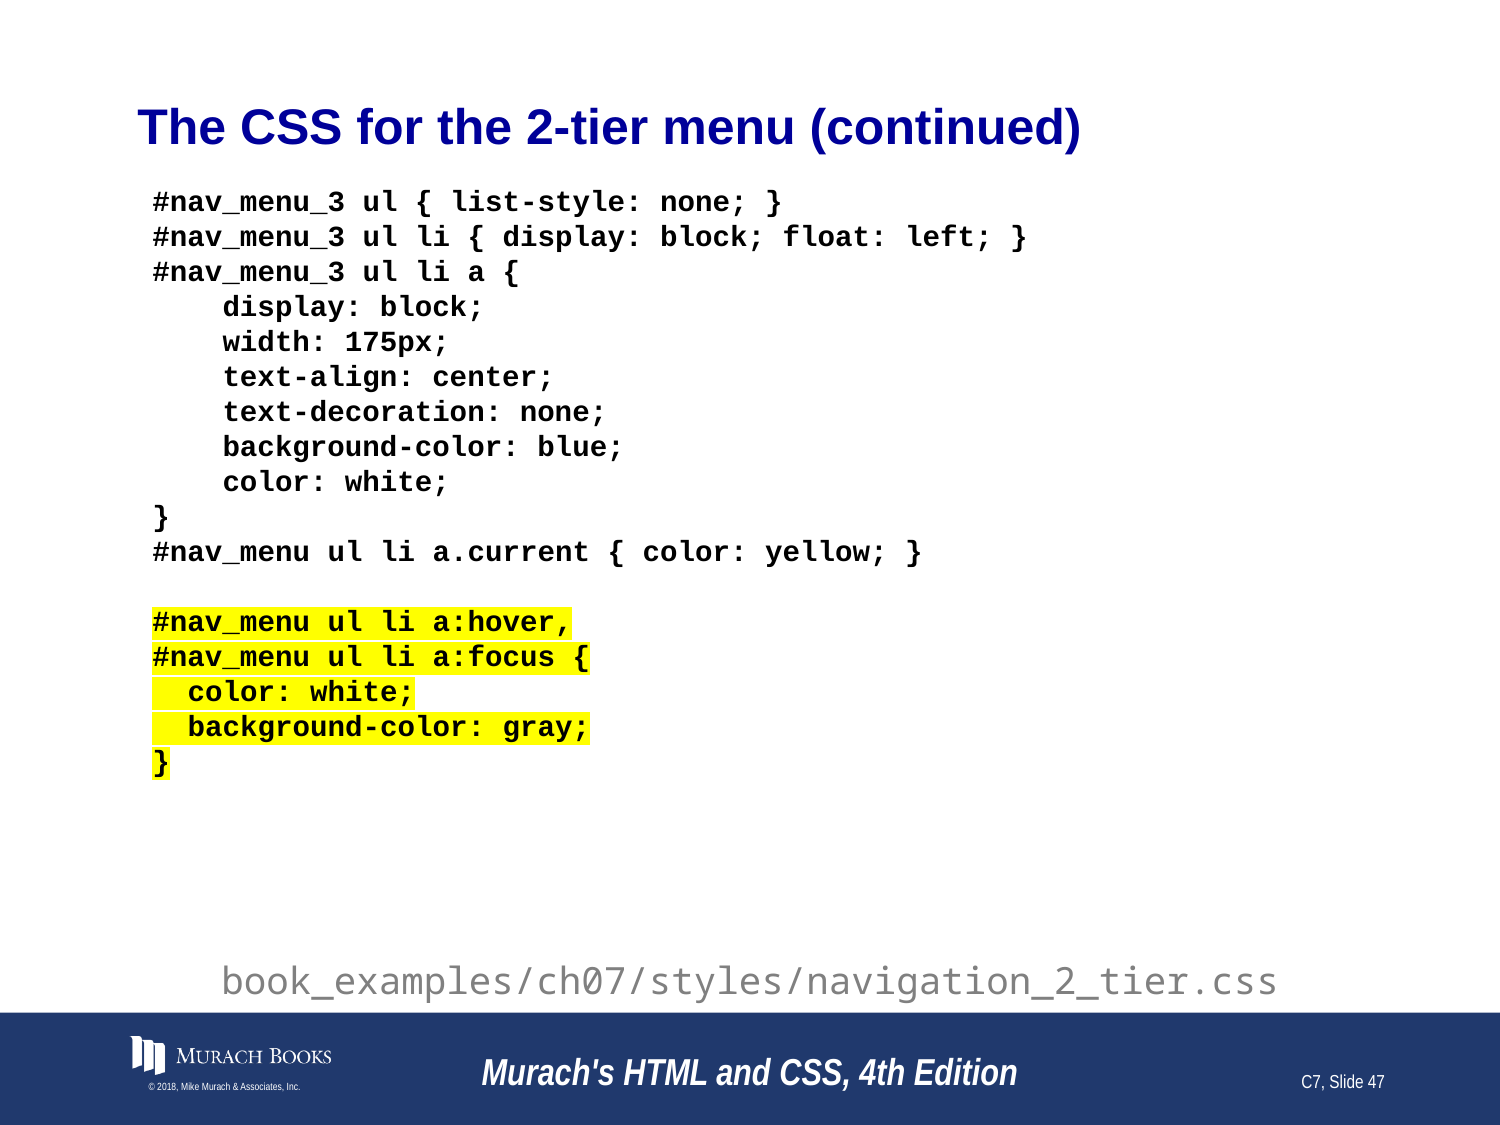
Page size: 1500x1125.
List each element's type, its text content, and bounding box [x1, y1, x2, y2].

title The CSS for the 2-tier menu (continued) [137, 94, 1338, 156]
slide_number C7, Slide 47 [1087, 1025, 1400, 1100]
footer © 2018, Mike Murach & Associates, Inc. [0, 1025, 450, 1100]
list #nav_menu_3 ul { list-style: none; } #nav_menu_3 ul li { display: block; float: left; } #nav_menu_3 ul li a { display: block; width: 175px; text-align: center; text-decoration: none; background-color: blue; color: white; } #nav_menu ul li a.current { color: yellow; } #nav_menu ul li a:hover, #nav_menu ul li a:focus { color: white; background-color: gray; } [137, 174, 1350, 949]
slide_number Murach's HTML and CSS, 4th Edition [450, 1025, 1050, 1100]
text_box book_examples/ch07/styles/navigation_2_tier.css [0, 949, 1500, 1010]
